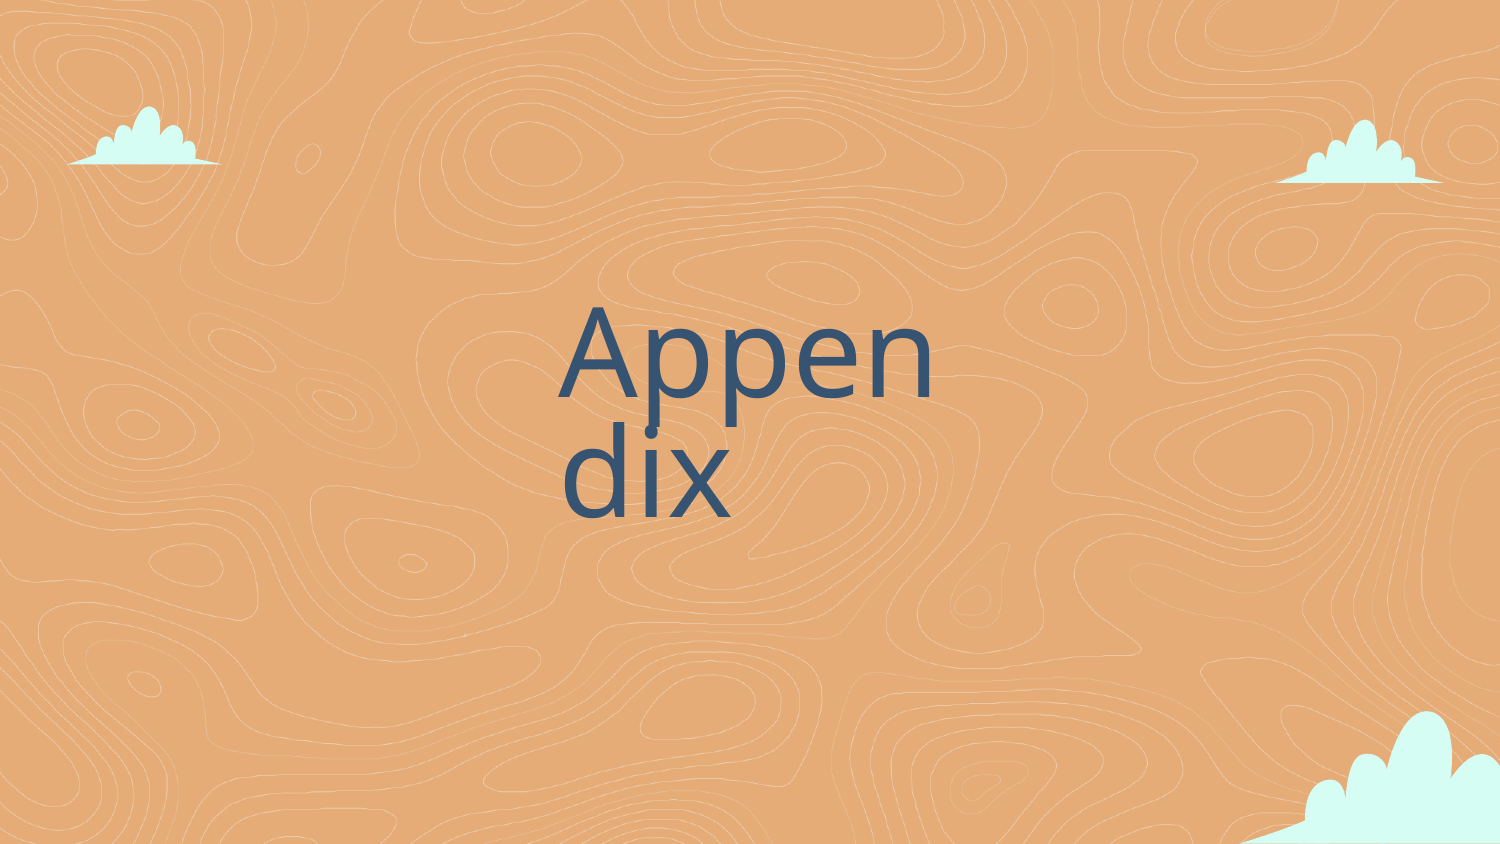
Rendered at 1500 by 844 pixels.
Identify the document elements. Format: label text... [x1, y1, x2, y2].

title Appendix [543, 345, 957, 499]
